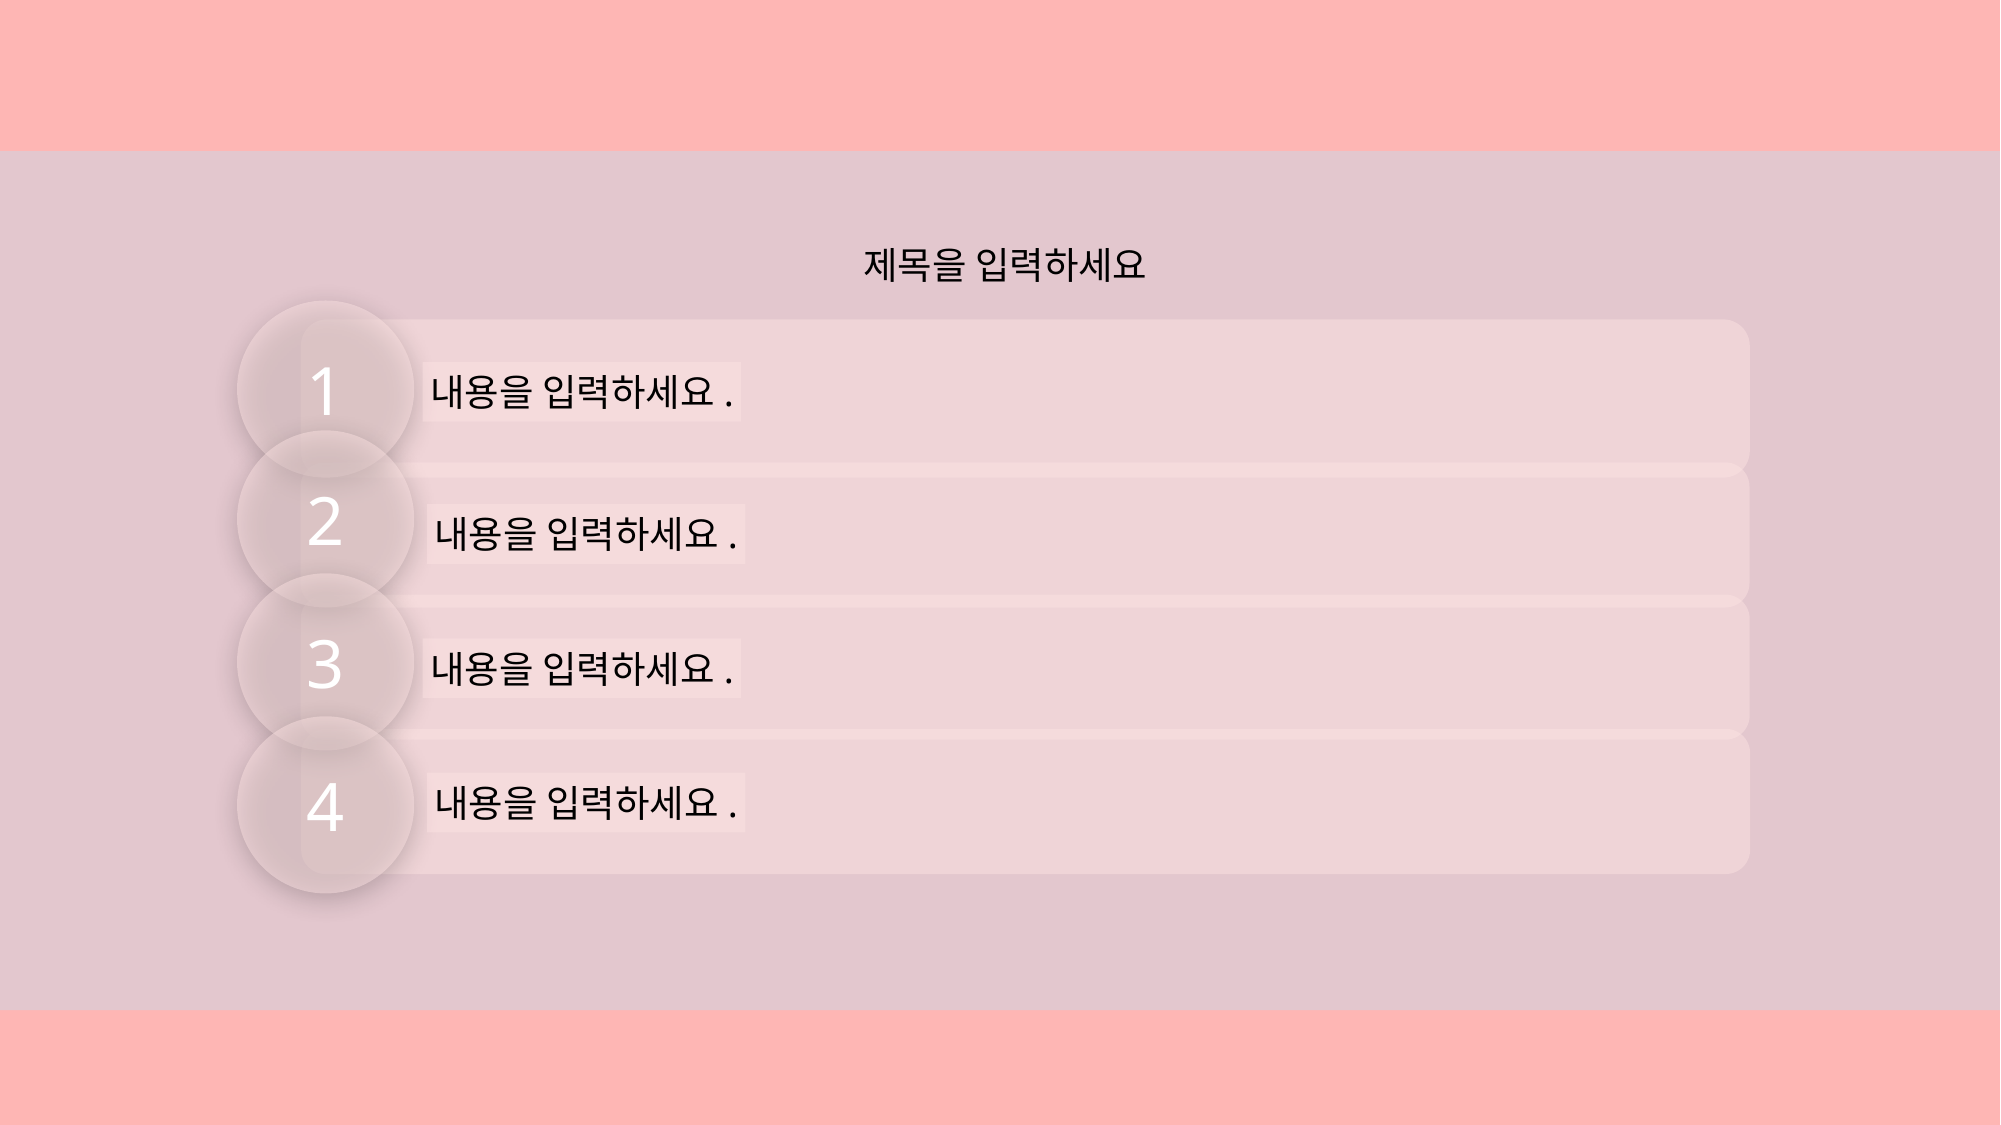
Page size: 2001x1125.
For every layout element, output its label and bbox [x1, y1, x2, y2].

text_box [236, 430, 415, 573]
text_box [0, 0, 2000, 1125]
text_box [236, 716, 415, 894]
text_box [236, 573, 415, 716]
text_box [236, 300, 415, 430]
